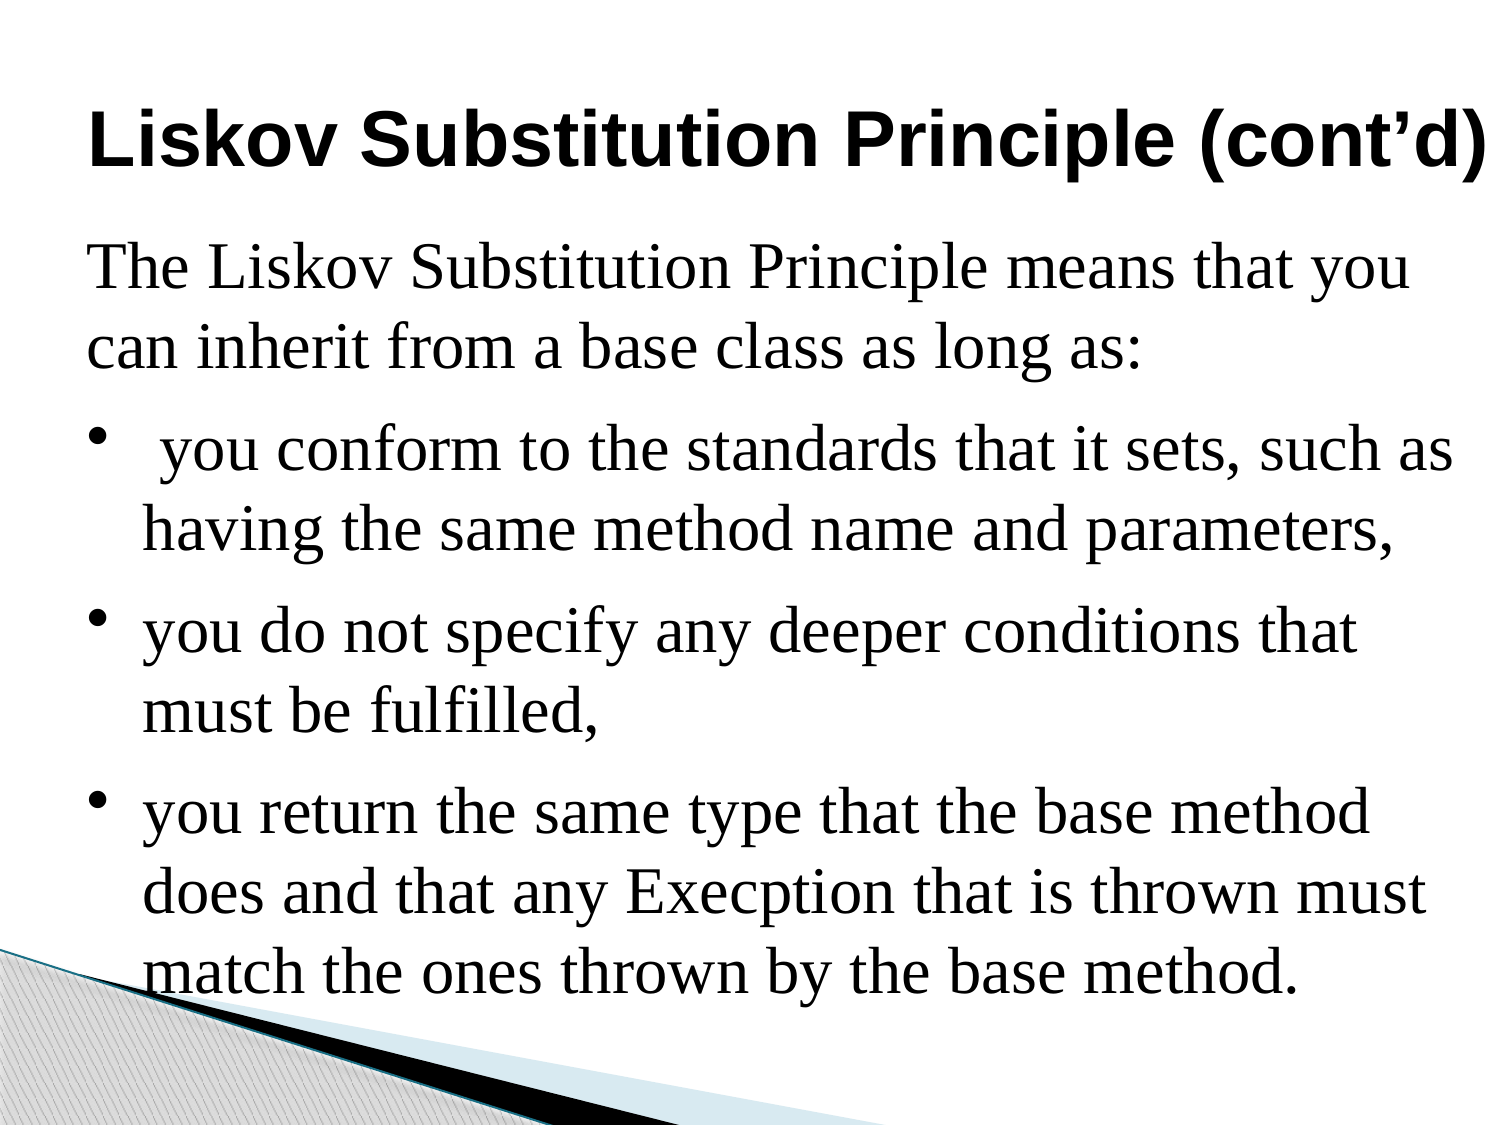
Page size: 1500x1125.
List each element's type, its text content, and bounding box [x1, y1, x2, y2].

text_box The Liskov Substitution Principle means that you can inherit from a base class as long as: you conform to the standards that it sets, such as having the same method name and parameters, you do not specify any deeper conditions that must be fulfilled, you return the same type that the base method does and that any Execption that is thrown must match the ones thrown by the base method. [84, 199, 1497, 1007]
title Liskov Substitution Principle (cont’d) [85, 38, 1500, 229]
